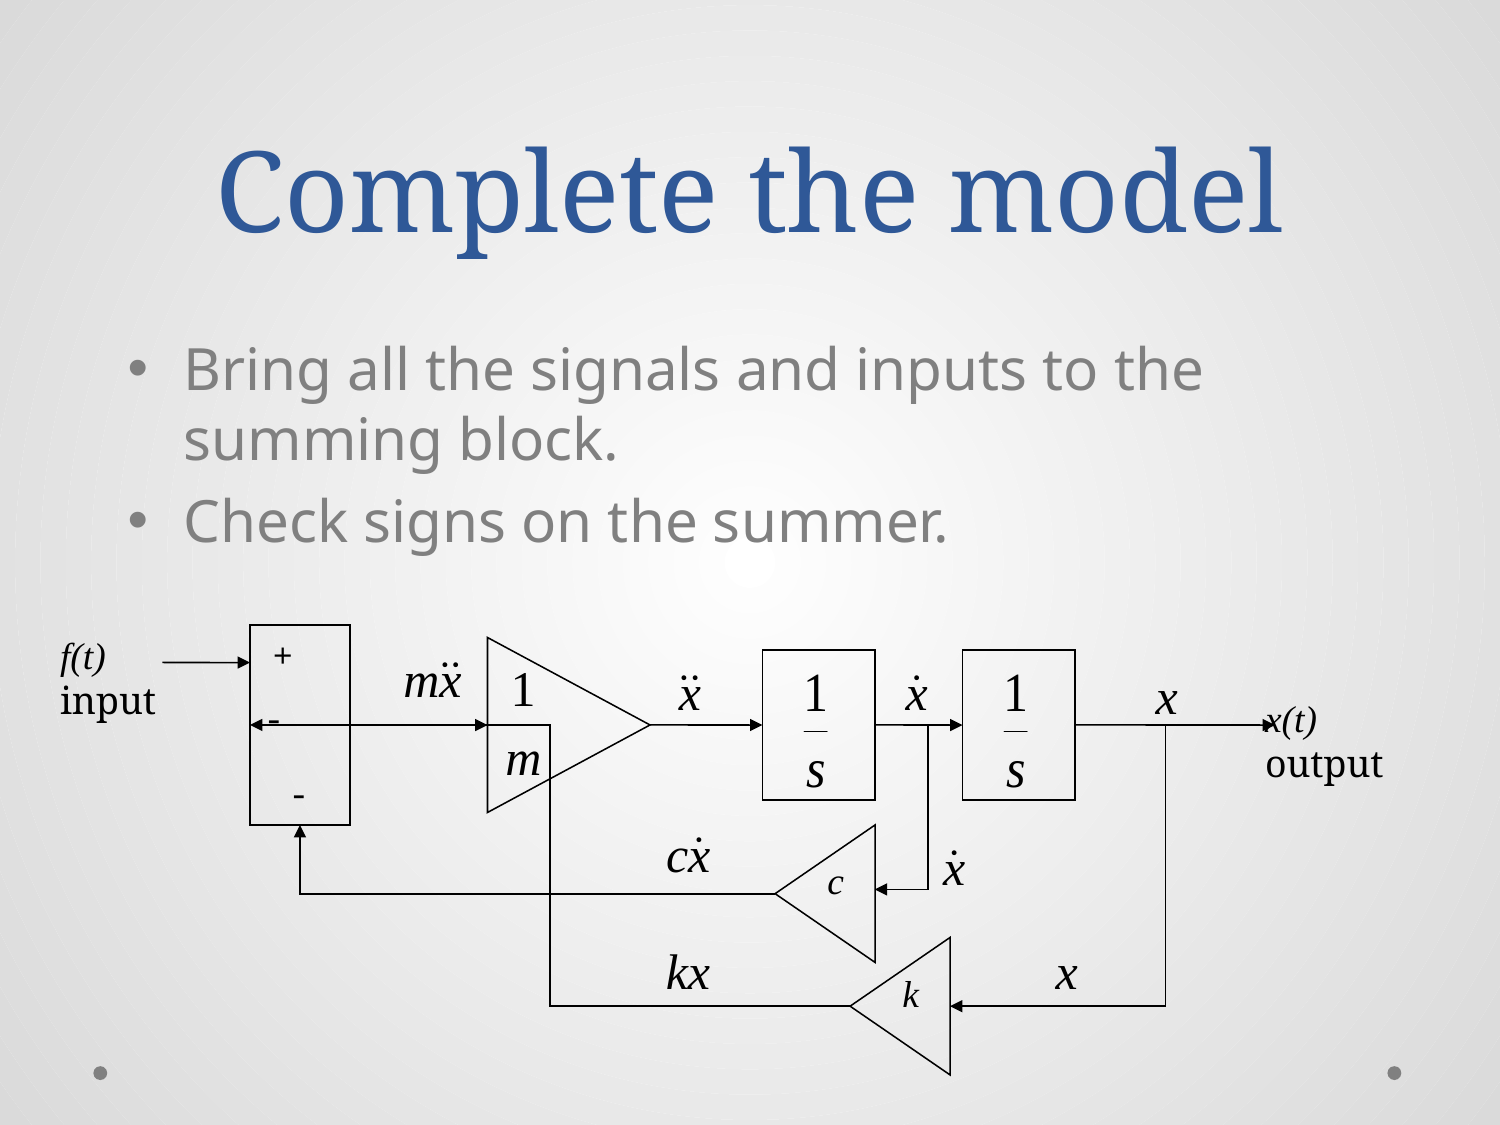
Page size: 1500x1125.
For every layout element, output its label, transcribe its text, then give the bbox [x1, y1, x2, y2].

list Bring all the signals and inputs to the summing block. Check signs on the summer. [112, 324, 1375, 613]
title Complete the model [75, 0, 1425, 263]
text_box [37, 624, 1412, 1076]
